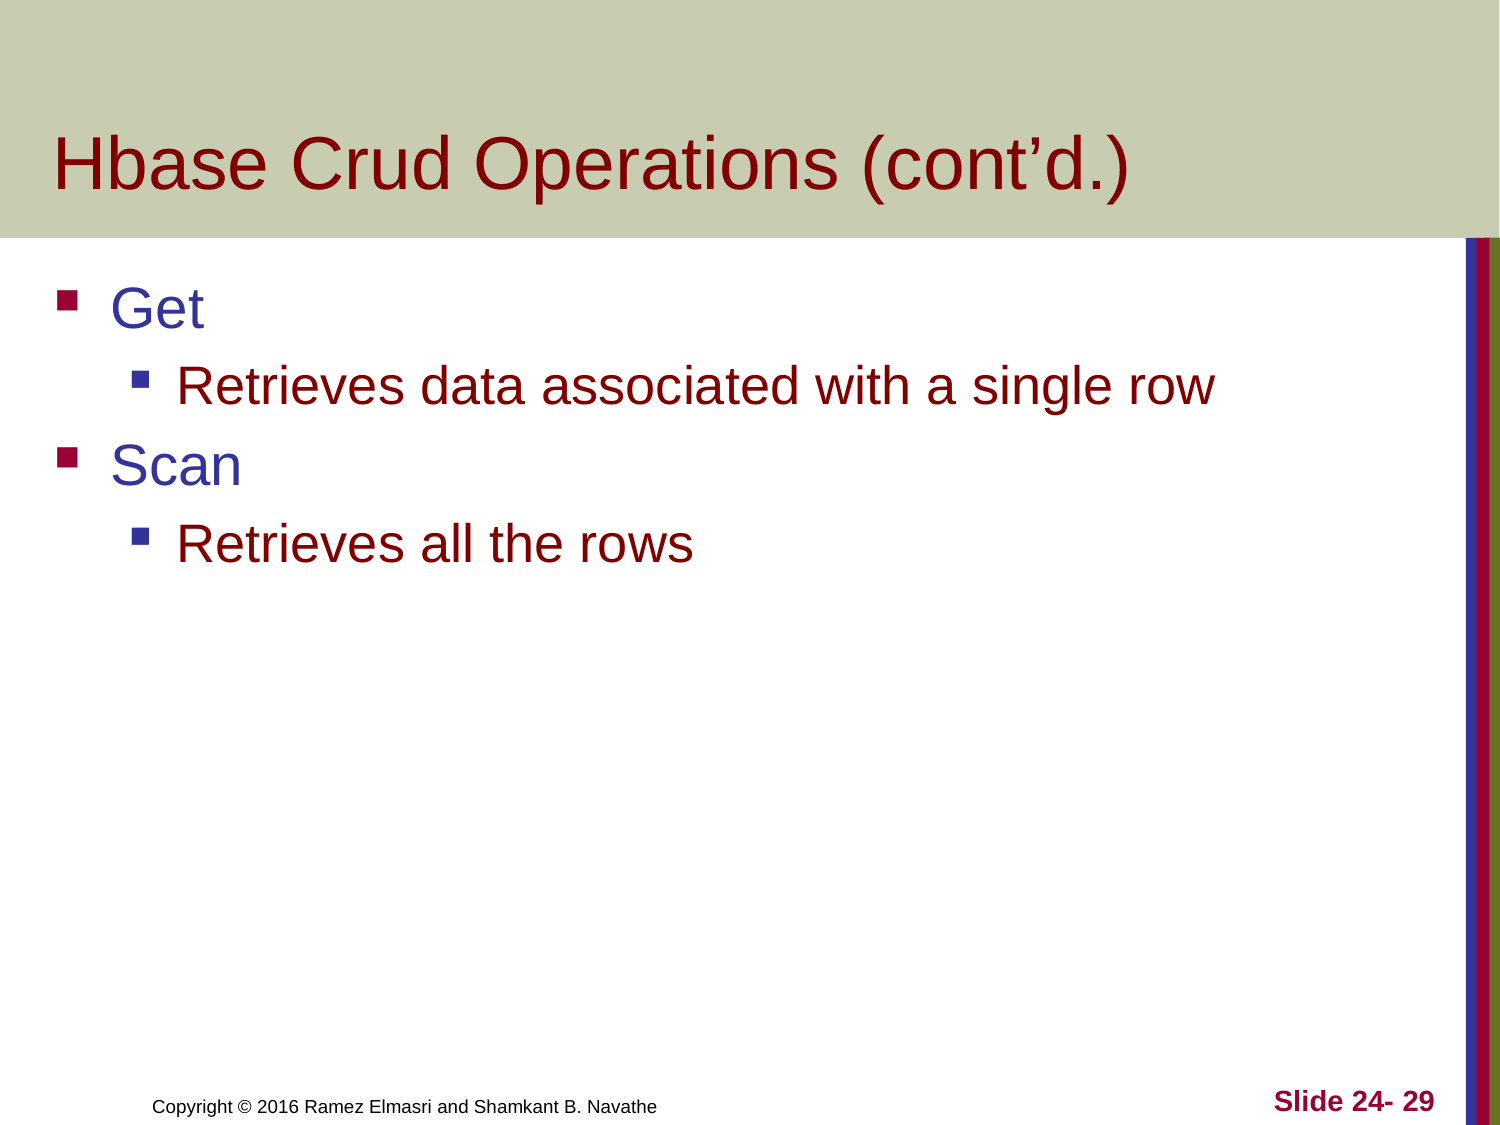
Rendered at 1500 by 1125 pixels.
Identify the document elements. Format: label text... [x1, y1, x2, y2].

title Hbase Crud Operations (cont’d.) [37, 49, 1317, 213]
list Get Retrieves data associated with a single row Scan Retrieves all the rows [39, 262, 1400, 1013]
slide_number Slide 24- 29 [1137, 1049, 1451, 1125]
